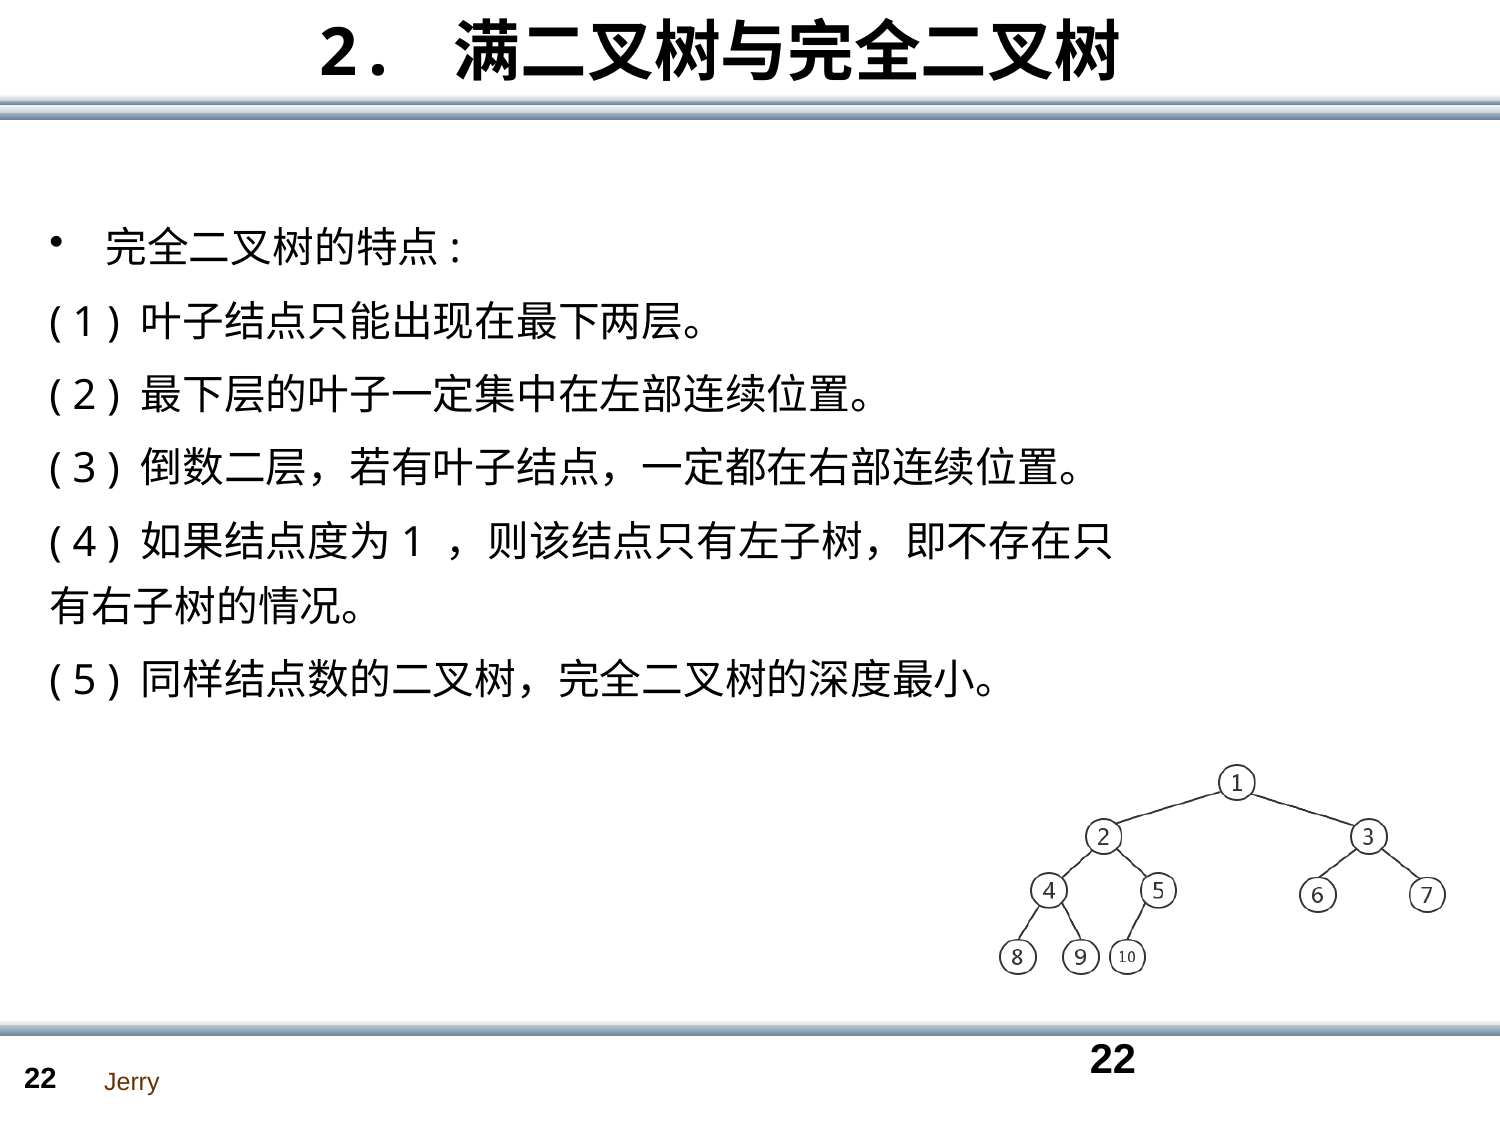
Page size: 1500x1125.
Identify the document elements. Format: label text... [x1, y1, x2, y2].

picture [956, 721, 1473, 1003]
title 2. 满二叉树与完全二叉树 [0, 0, 1440, 98]
slide_number 22 [1074, 1024, 1425, 1100]
text_box 完全二叉树的特点: ( 1 ) 叶子结点只能出现在最下两层。 ( 2 ) 最下层的叶子一定集中在左部连续位置。 ( 3 ) 倒数二层，若有叶子结点，一定都在右部连续位置。 ( 4 ) 如果结点度为1 ，则该结点只有左子树，即不存在只有右子树的情况。 ( 5 ) 同样结点数的二叉树，完全二叉树的深度最小。 [34, 198, 1136, 722]
